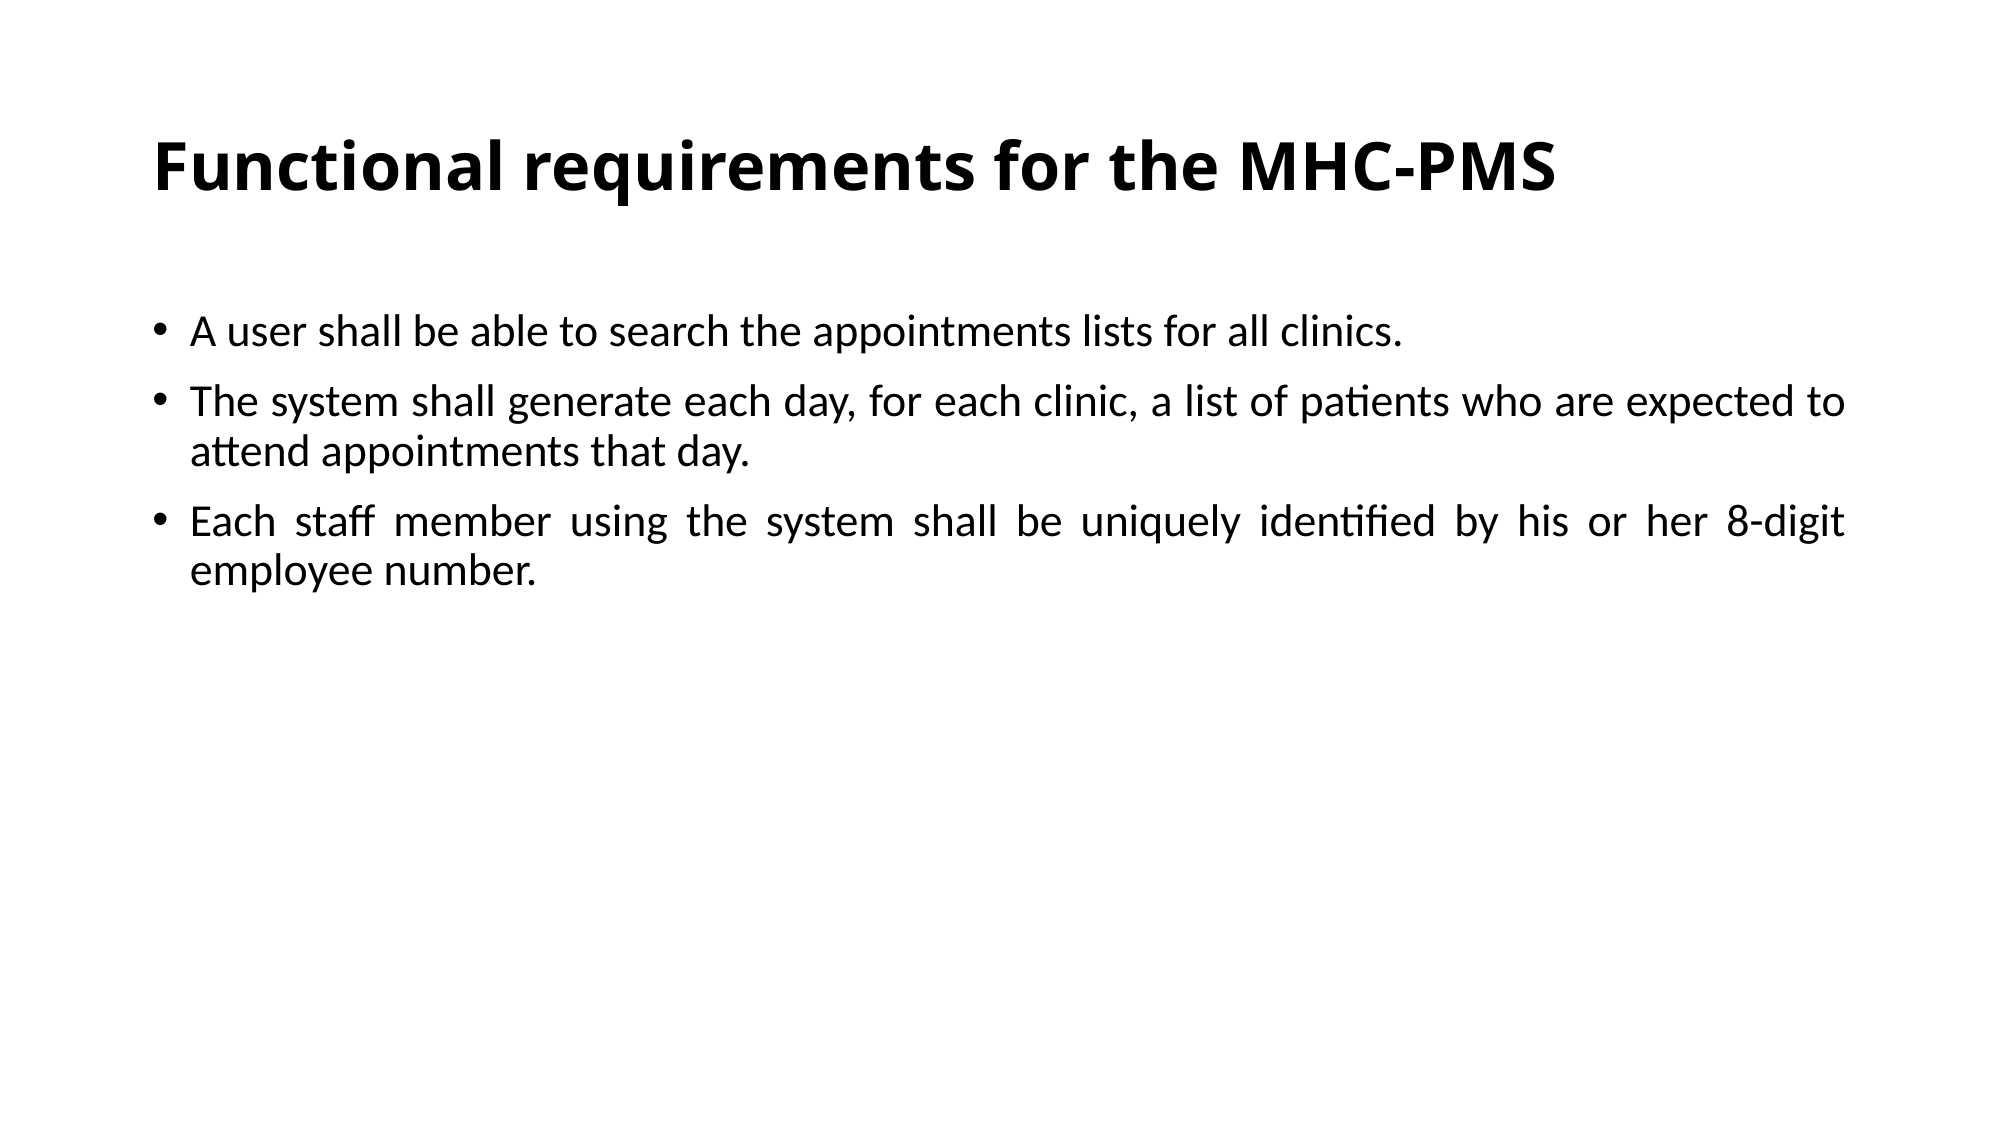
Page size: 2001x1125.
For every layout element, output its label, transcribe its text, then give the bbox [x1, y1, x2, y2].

title Functional requirements for the MHC-PMS [137, 59, 1863, 278]
list A user shall be able to search the appointments lists for all clinics. The system shall generate each day, for each clinic, a list of patients who are expected to attend appointments that day. Each staff member using the system shall be uniquely identified by his or her 8-digit employee number. [137, 299, 1863, 1014]
